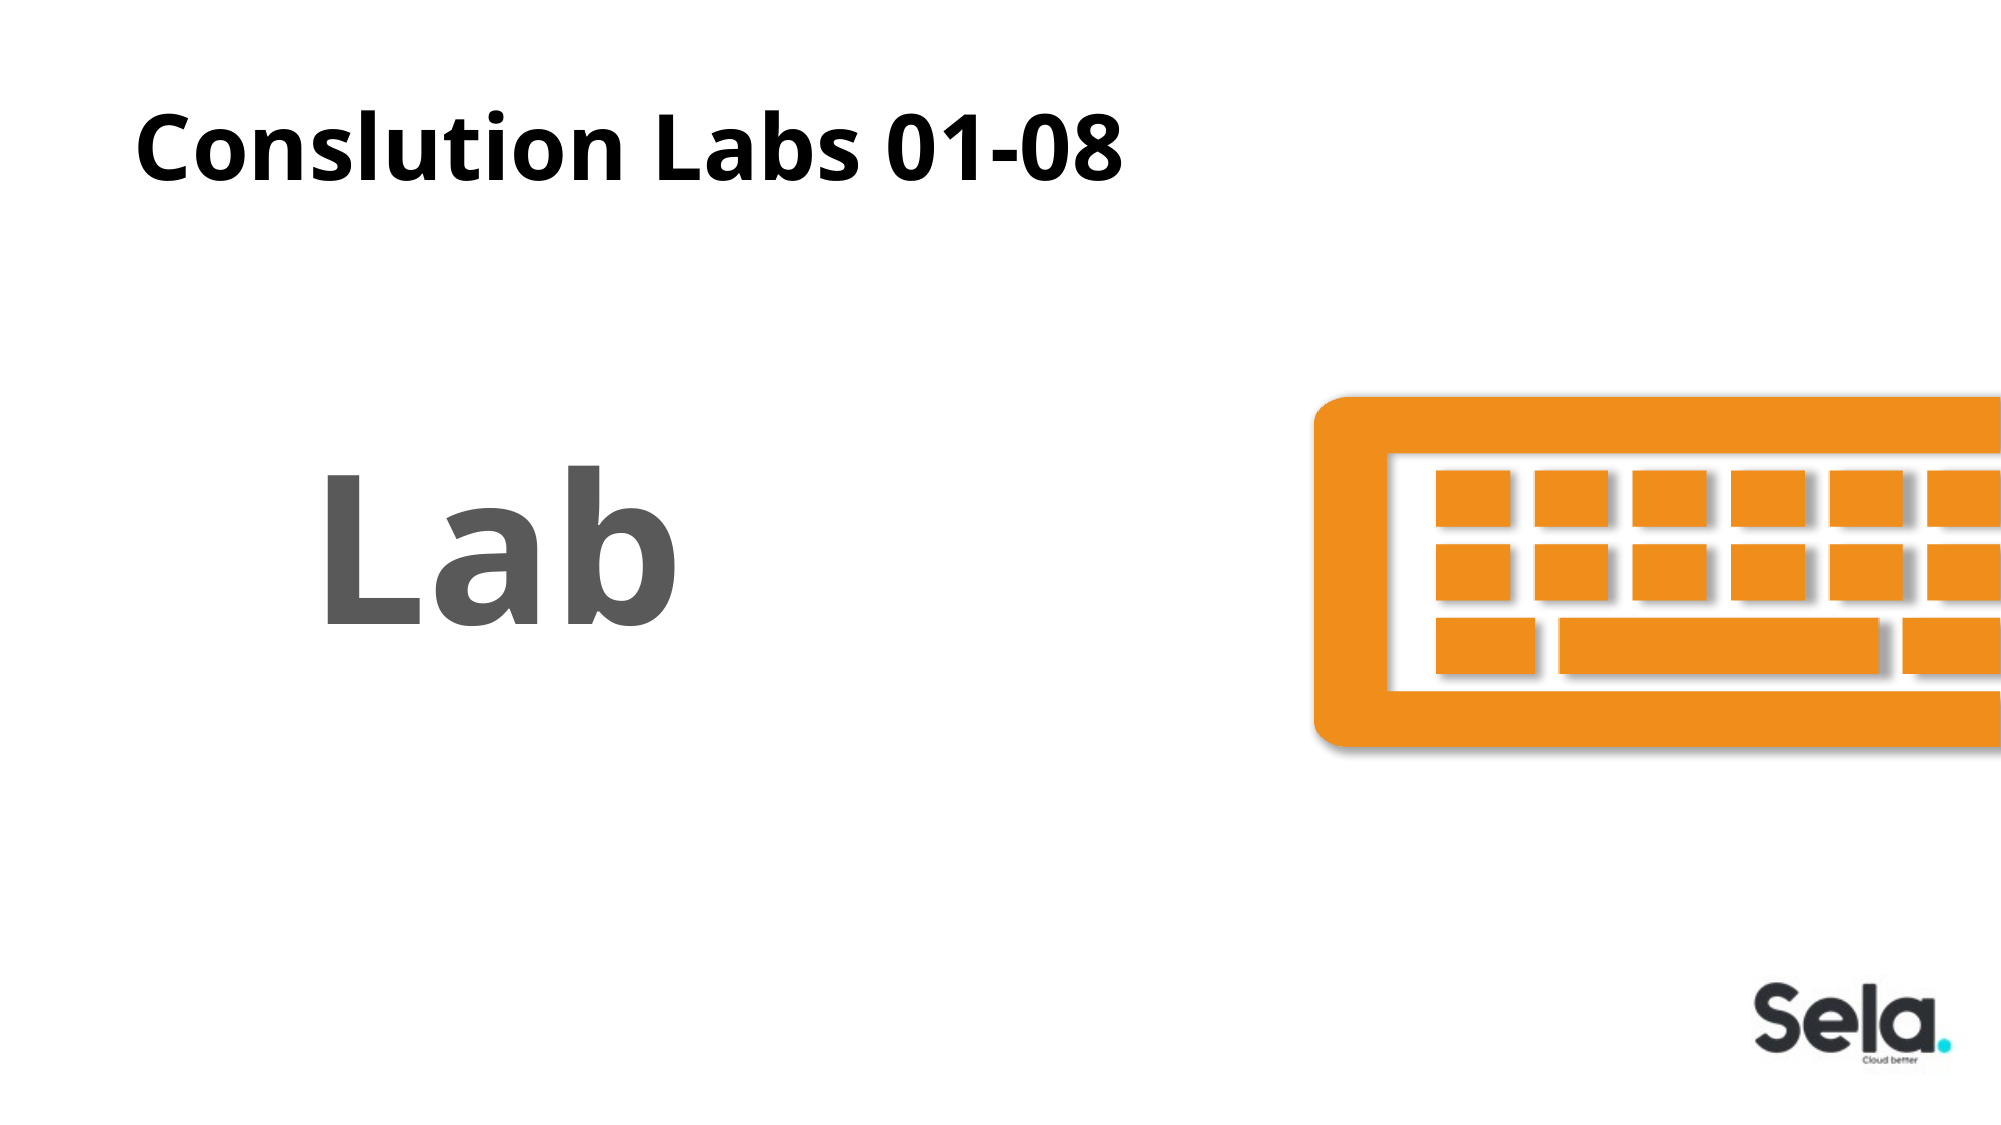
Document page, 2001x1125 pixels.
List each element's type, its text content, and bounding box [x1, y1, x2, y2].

title Conslution Labs 01-08 [133, 90, 1867, 209]
picture [0, 0, 2001, 1125]
